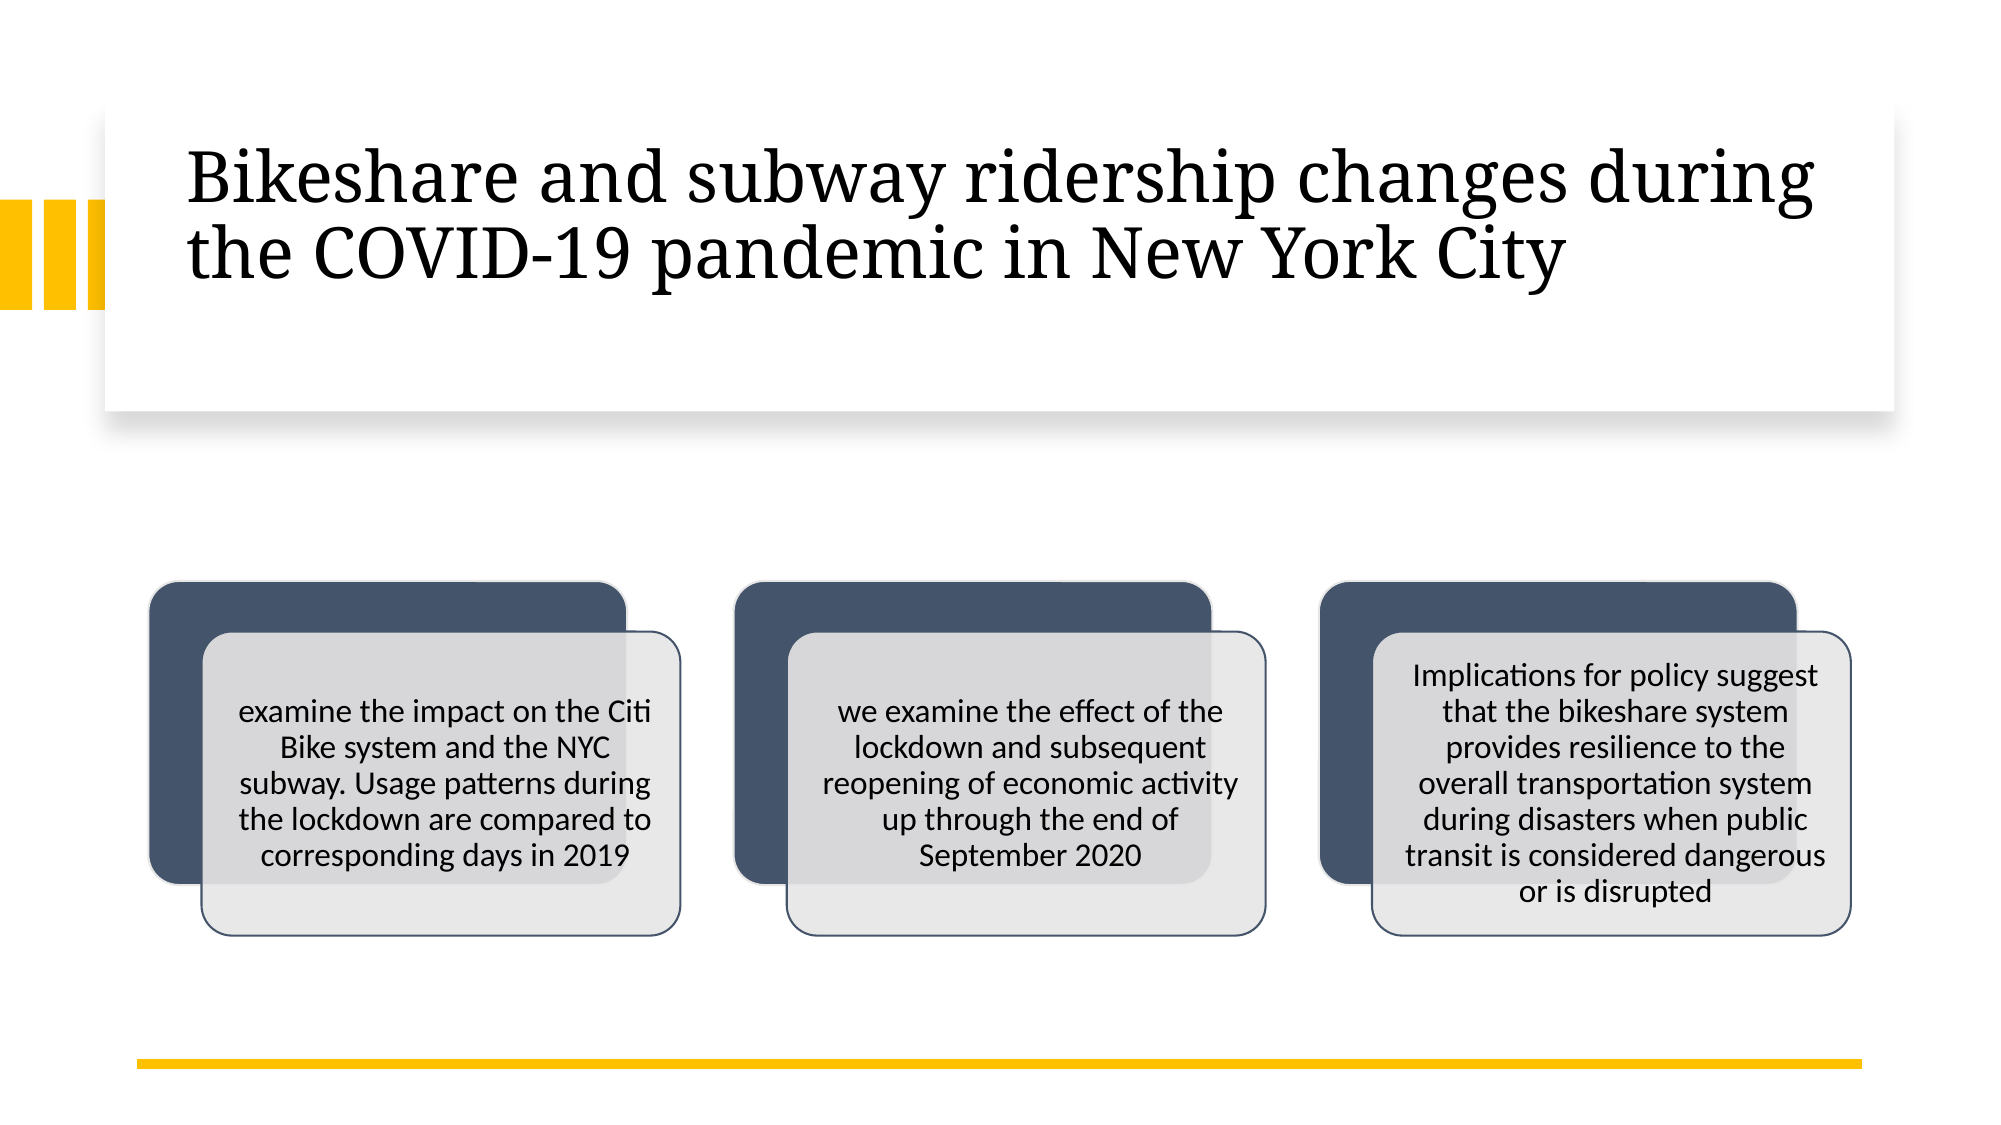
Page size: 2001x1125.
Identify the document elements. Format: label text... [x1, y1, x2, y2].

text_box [0, 199, 120, 311]
title Bikeshare and subway ridership changes during the COVID-19 pandemic in New York City [171, 132, 1840, 388]
text_box [0, 0, 2000, 1125]
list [148, 494, 1851, 1022]
text_box [104, 100, 1895, 412]
